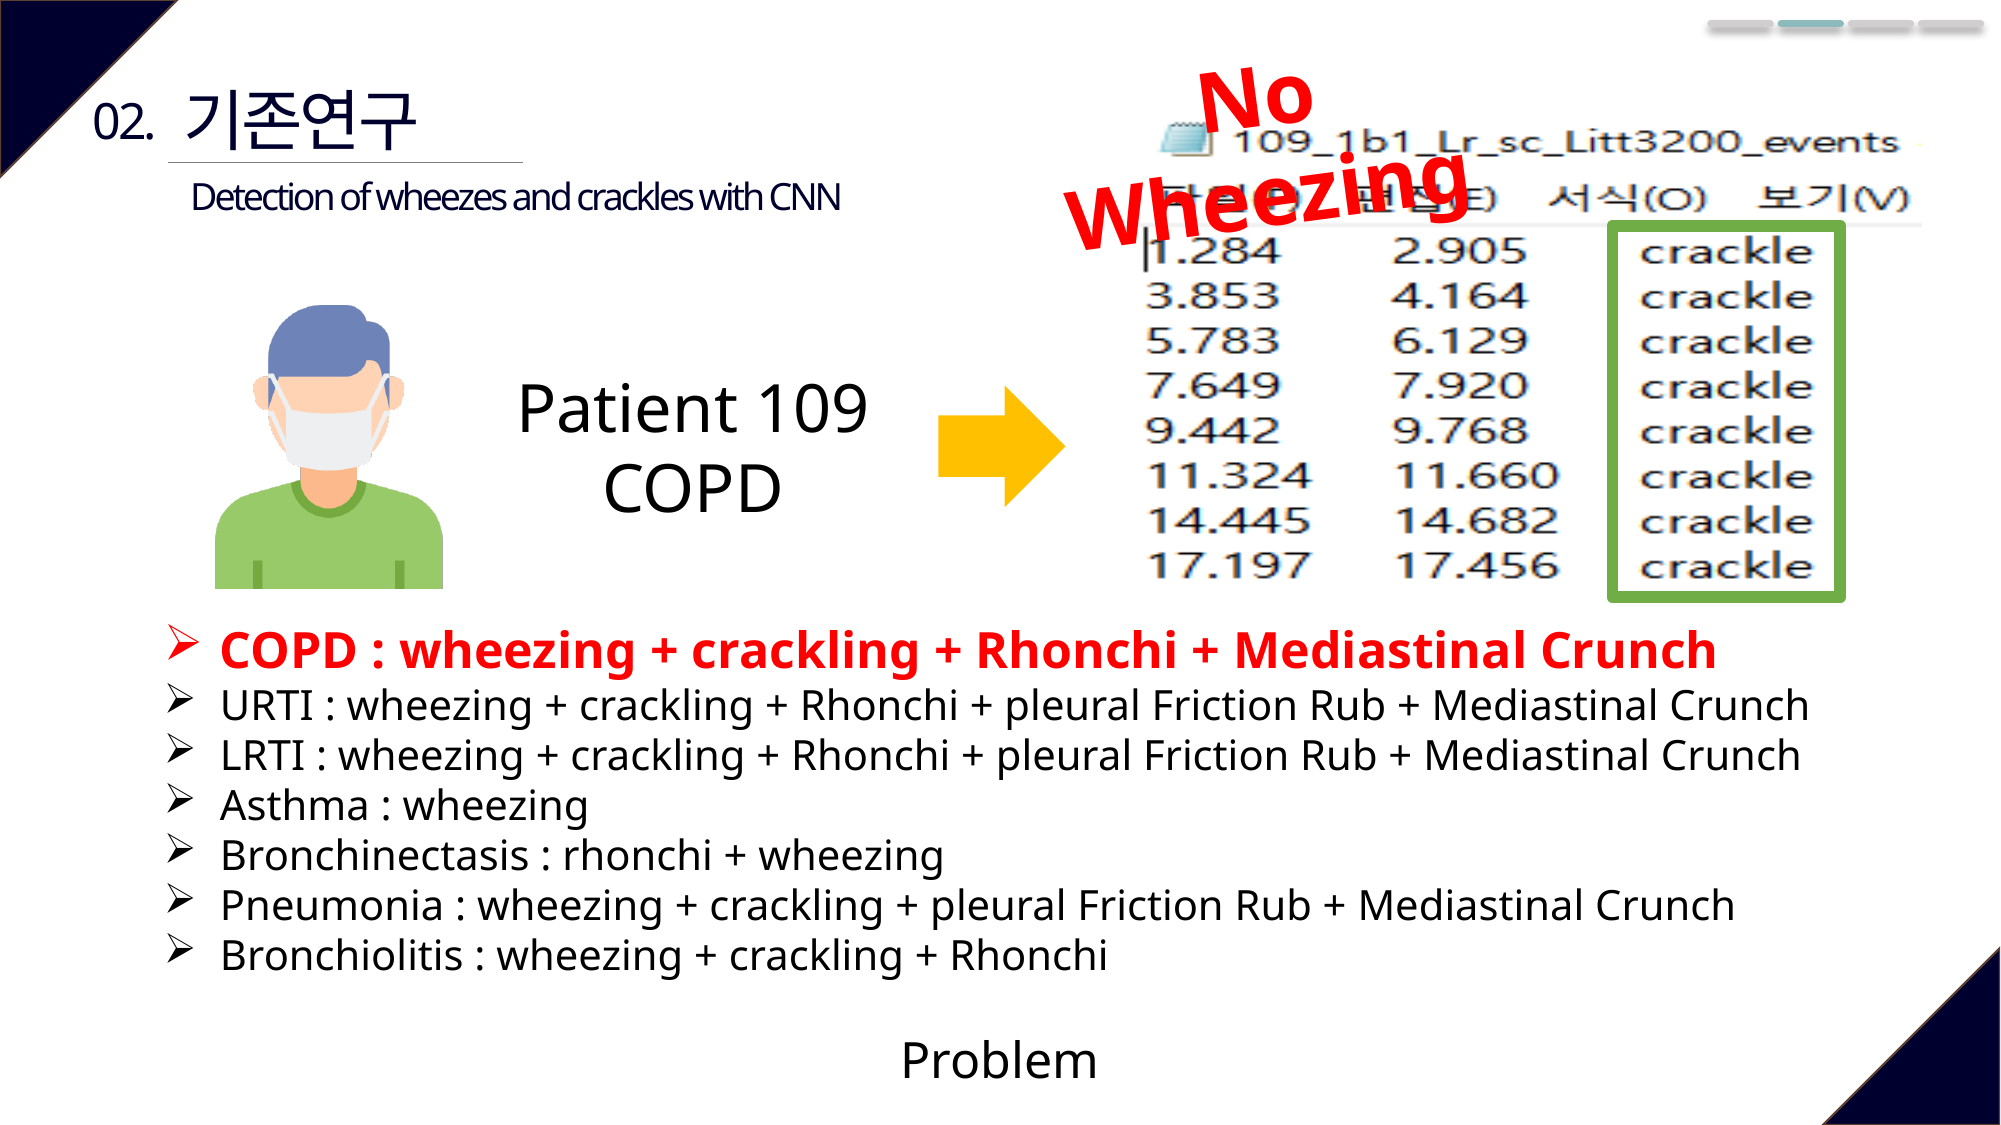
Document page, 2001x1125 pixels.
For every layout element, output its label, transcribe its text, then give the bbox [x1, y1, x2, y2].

text_box Problem [717, 1021, 1283, 1097]
picture [177, 295, 480, 598]
text_box 02. [78, 81, 172, 157]
text_box 기존연구 [168, 71, 490, 162]
picture [1135, 112, 1922, 598]
text_box [935, 377, 1071, 516]
text_box Patient 109 COPD [480, 357, 907, 533]
text_box COPD : wheezing + crackling + Rhonchi + Mediastinal Crunch URTI : wheezing + crackling + Rhonchi + pleural Friction Rub + Mediastinal Crunch LRTI : wheezing + crackling + Rhonchi + pleural Friction Rub + Mediastinal Crunch Asthma : wheezing Bronchinectasis : rhonchi + wheezing Pneumonia : wheezing + crackling + pleural Friction Rub + Mediastinal Crunch Bronchiolitis : wheezing + crackling + Rhonchi [149, 611, 1851, 987]
text_box No Wheezing [905, 0, 1600, 344]
text_box 기존연구 [168, 163, 490, 167]
text_box Detection of wheezes and crackles with CNN [175, 165, 921, 225]
